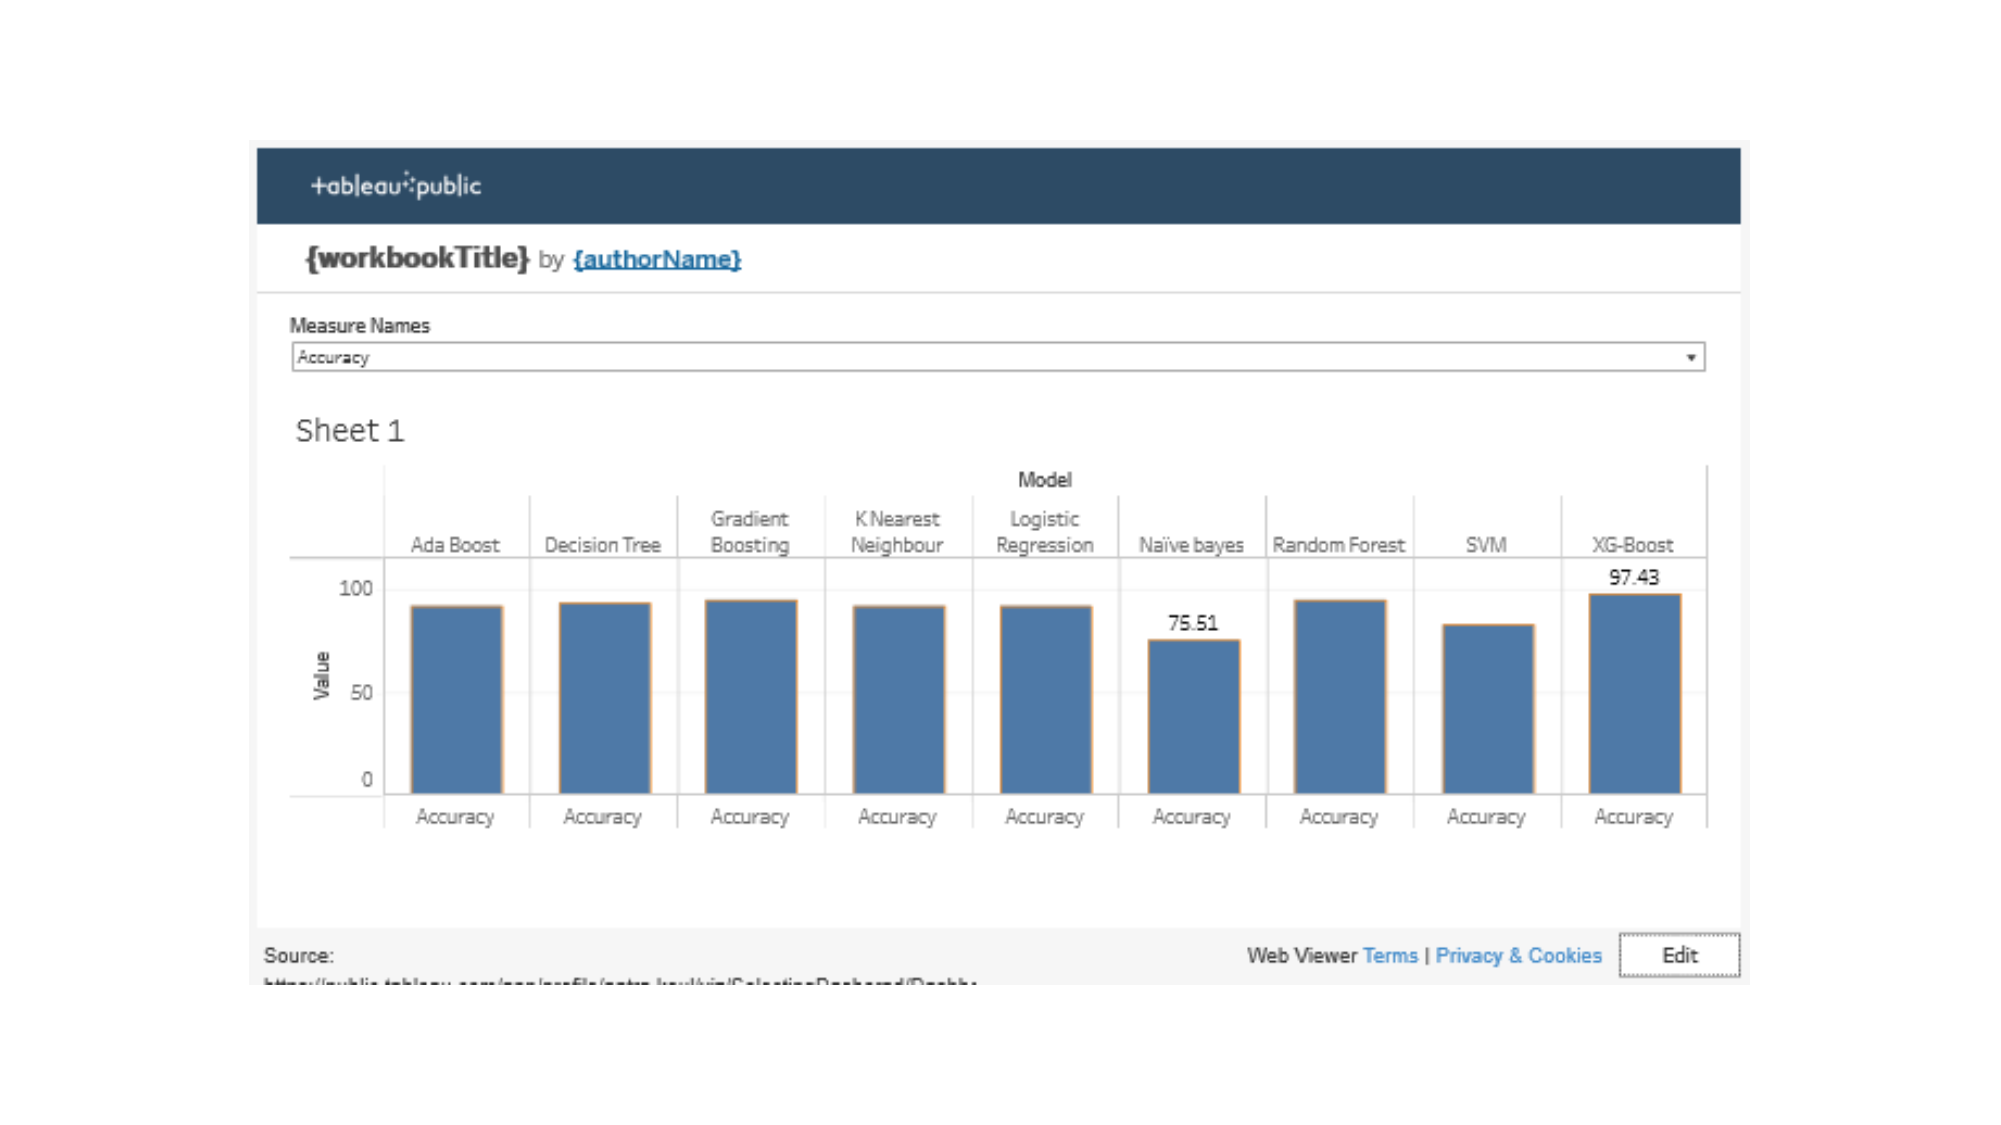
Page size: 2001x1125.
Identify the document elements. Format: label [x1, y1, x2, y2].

picture [249, 140, 1750, 985]
